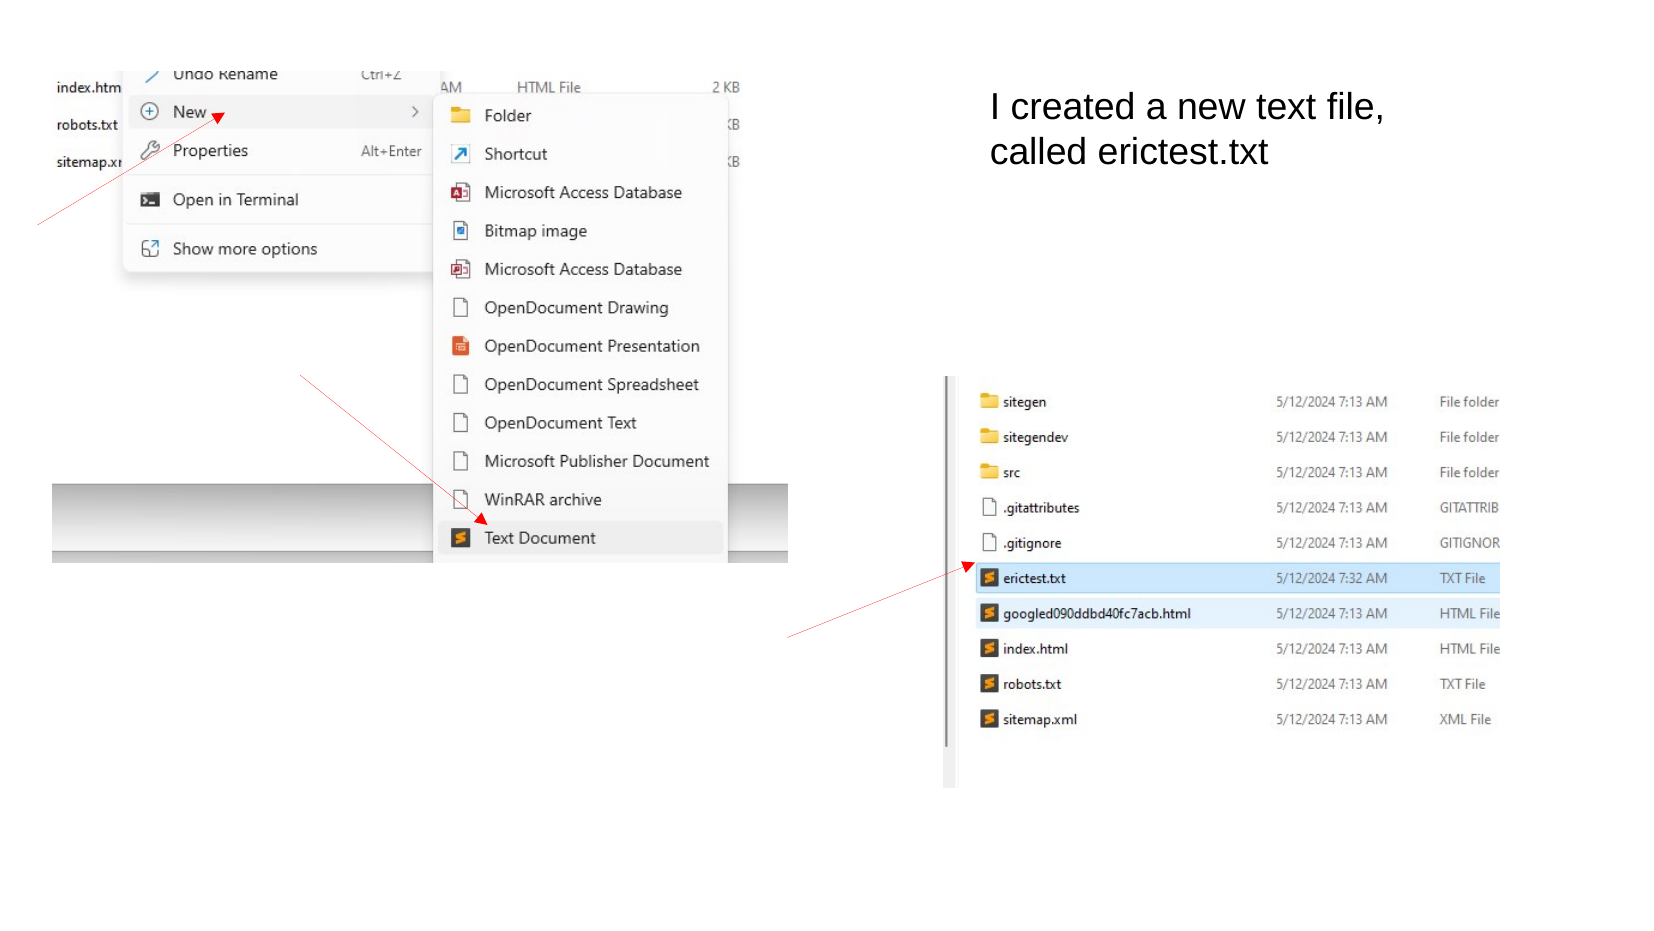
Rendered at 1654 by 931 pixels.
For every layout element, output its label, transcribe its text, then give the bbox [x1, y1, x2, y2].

picture [943, 376, 1500, 788]
picture [52, 71, 788, 563]
text_box I created a new text file, called erictest.txt [974, 74, 1425, 225]
